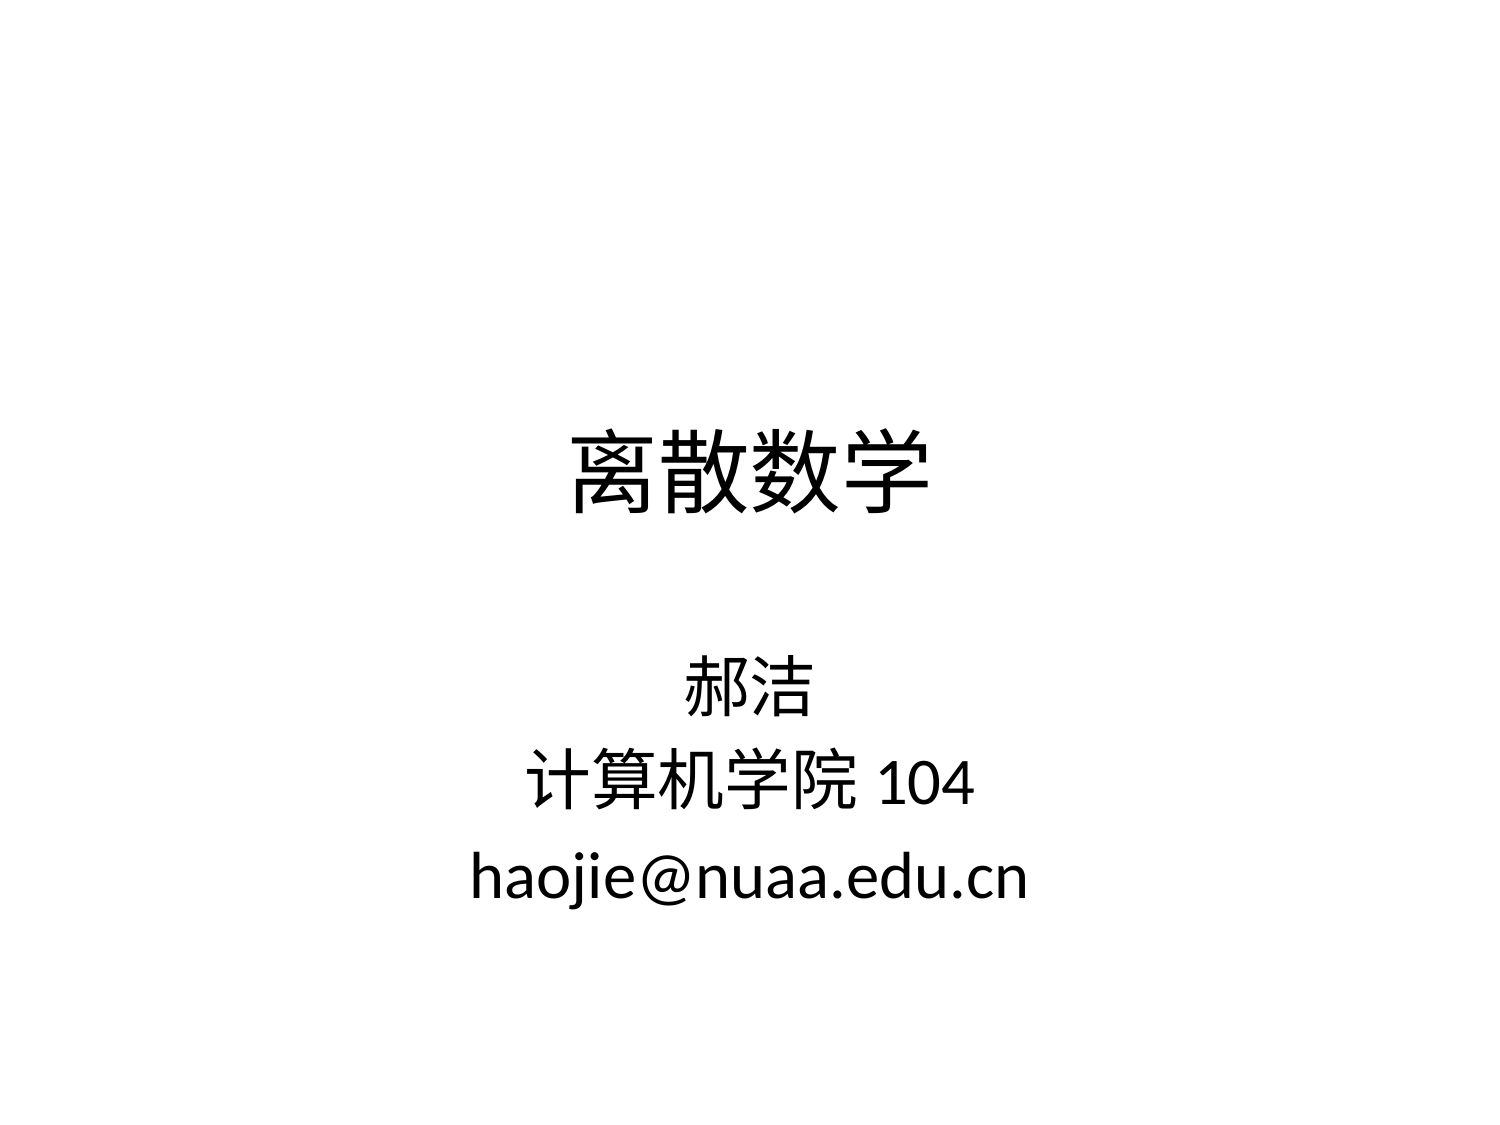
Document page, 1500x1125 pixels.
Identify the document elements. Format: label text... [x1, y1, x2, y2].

subtitle 郝洁 计算机学院104 haojie@nuaa.edu.cn [225, 637, 1275, 925]
title 离散数学 [112, 349, 1388, 591]
